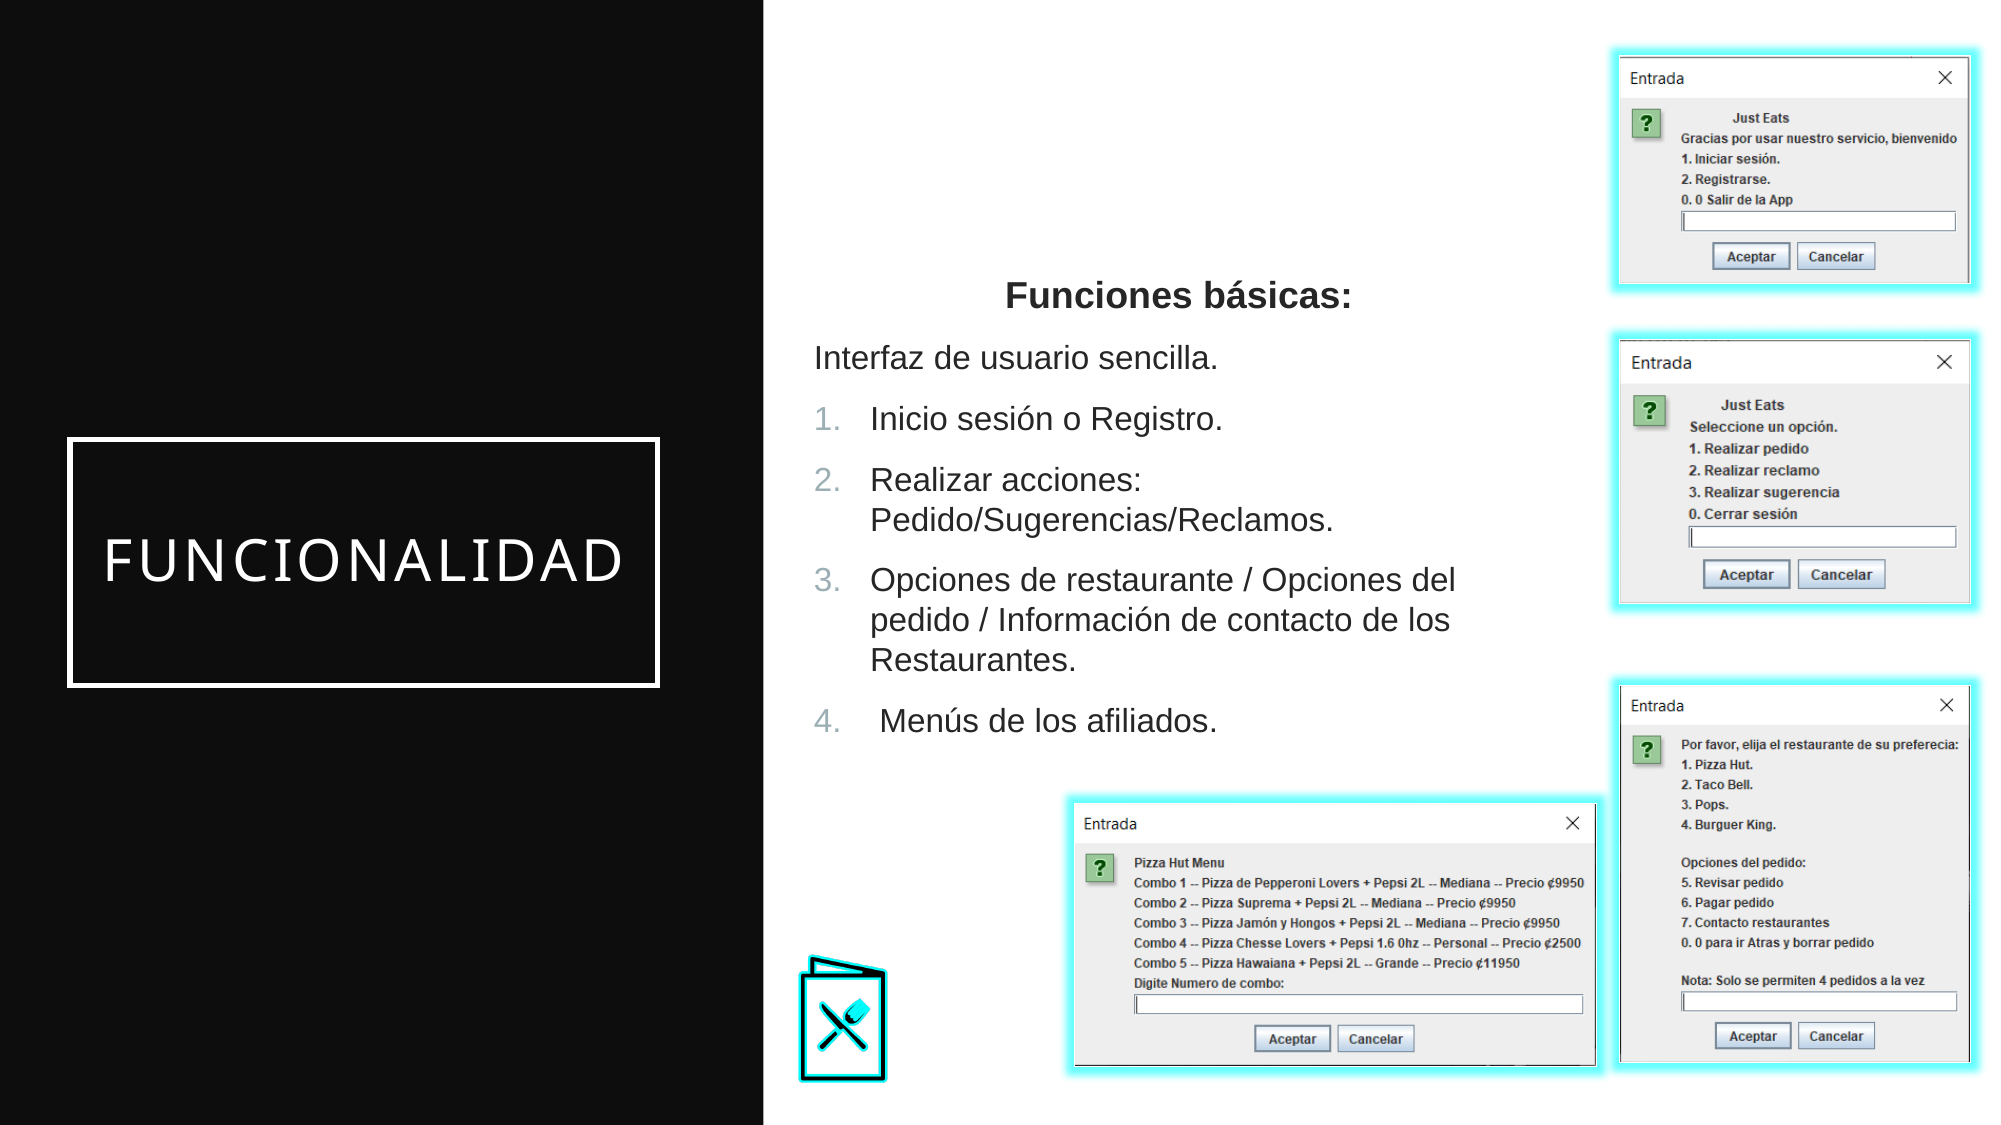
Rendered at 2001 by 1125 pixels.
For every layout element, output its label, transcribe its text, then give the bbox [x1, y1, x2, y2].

list Funciones básicas: Interfaz de usuario sencilla. Inicio sesión o Registro. Realizar acciones: Pedido/Sugerencias/Reclamos. Opciones de restaurante / Opciones del pedido / Información de contacto de los Restaurantes. Menús de los afiliados. [761, 263, 1597, 944]
picture [768, 943, 919, 1094]
picture [1619, 685, 1971, 1063]
title Funcionalidad [67, 437, 660, 688]
picture [1619, 55, 1971, 284]
text_box [0, 0, 764, 1125]
picture [1074, 803, 1597, 1067]
text_box [1606, 326, 1985, 617]
picture [1619, 339, 1971, 604]
text_box [1061, 672, 1985, 1081]
text_box [764, 0, 2000, 1125]
